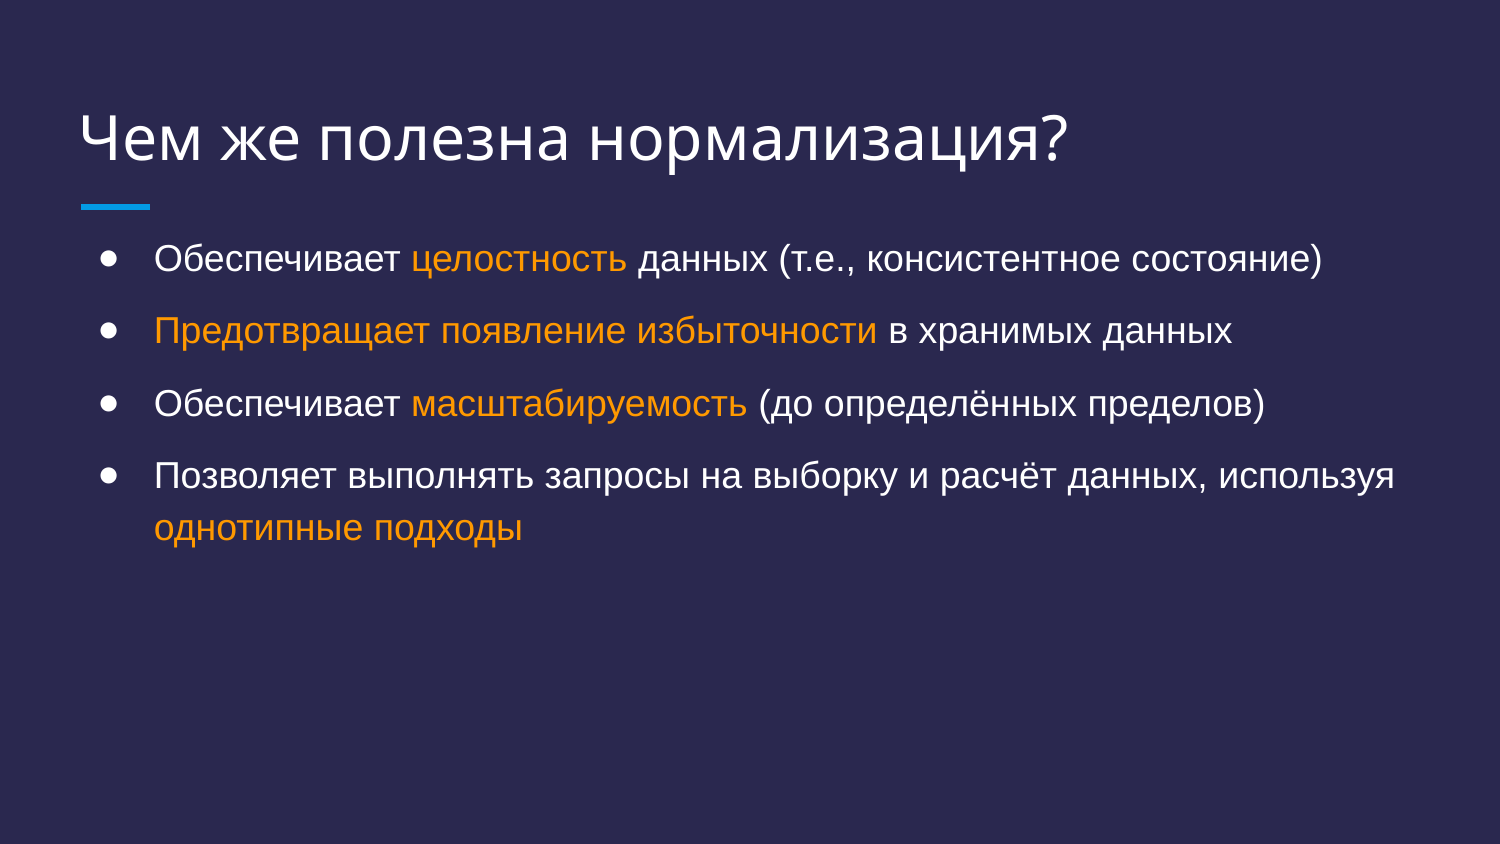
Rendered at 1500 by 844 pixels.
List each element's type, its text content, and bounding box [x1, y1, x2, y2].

title Чем же полезна нормализация? [63, 75, 1437, 188]
list Обеспечивает целостность данных (т.е., консистентное состояние) Предотвращает появление избыточности в хранимых данных Обеспечивает масштабируемость (до определённых пределов) Позволяет выполнять запросы на выборку и расчёт данных, используя однотипные подходы [63, 211, 1437, 844]
